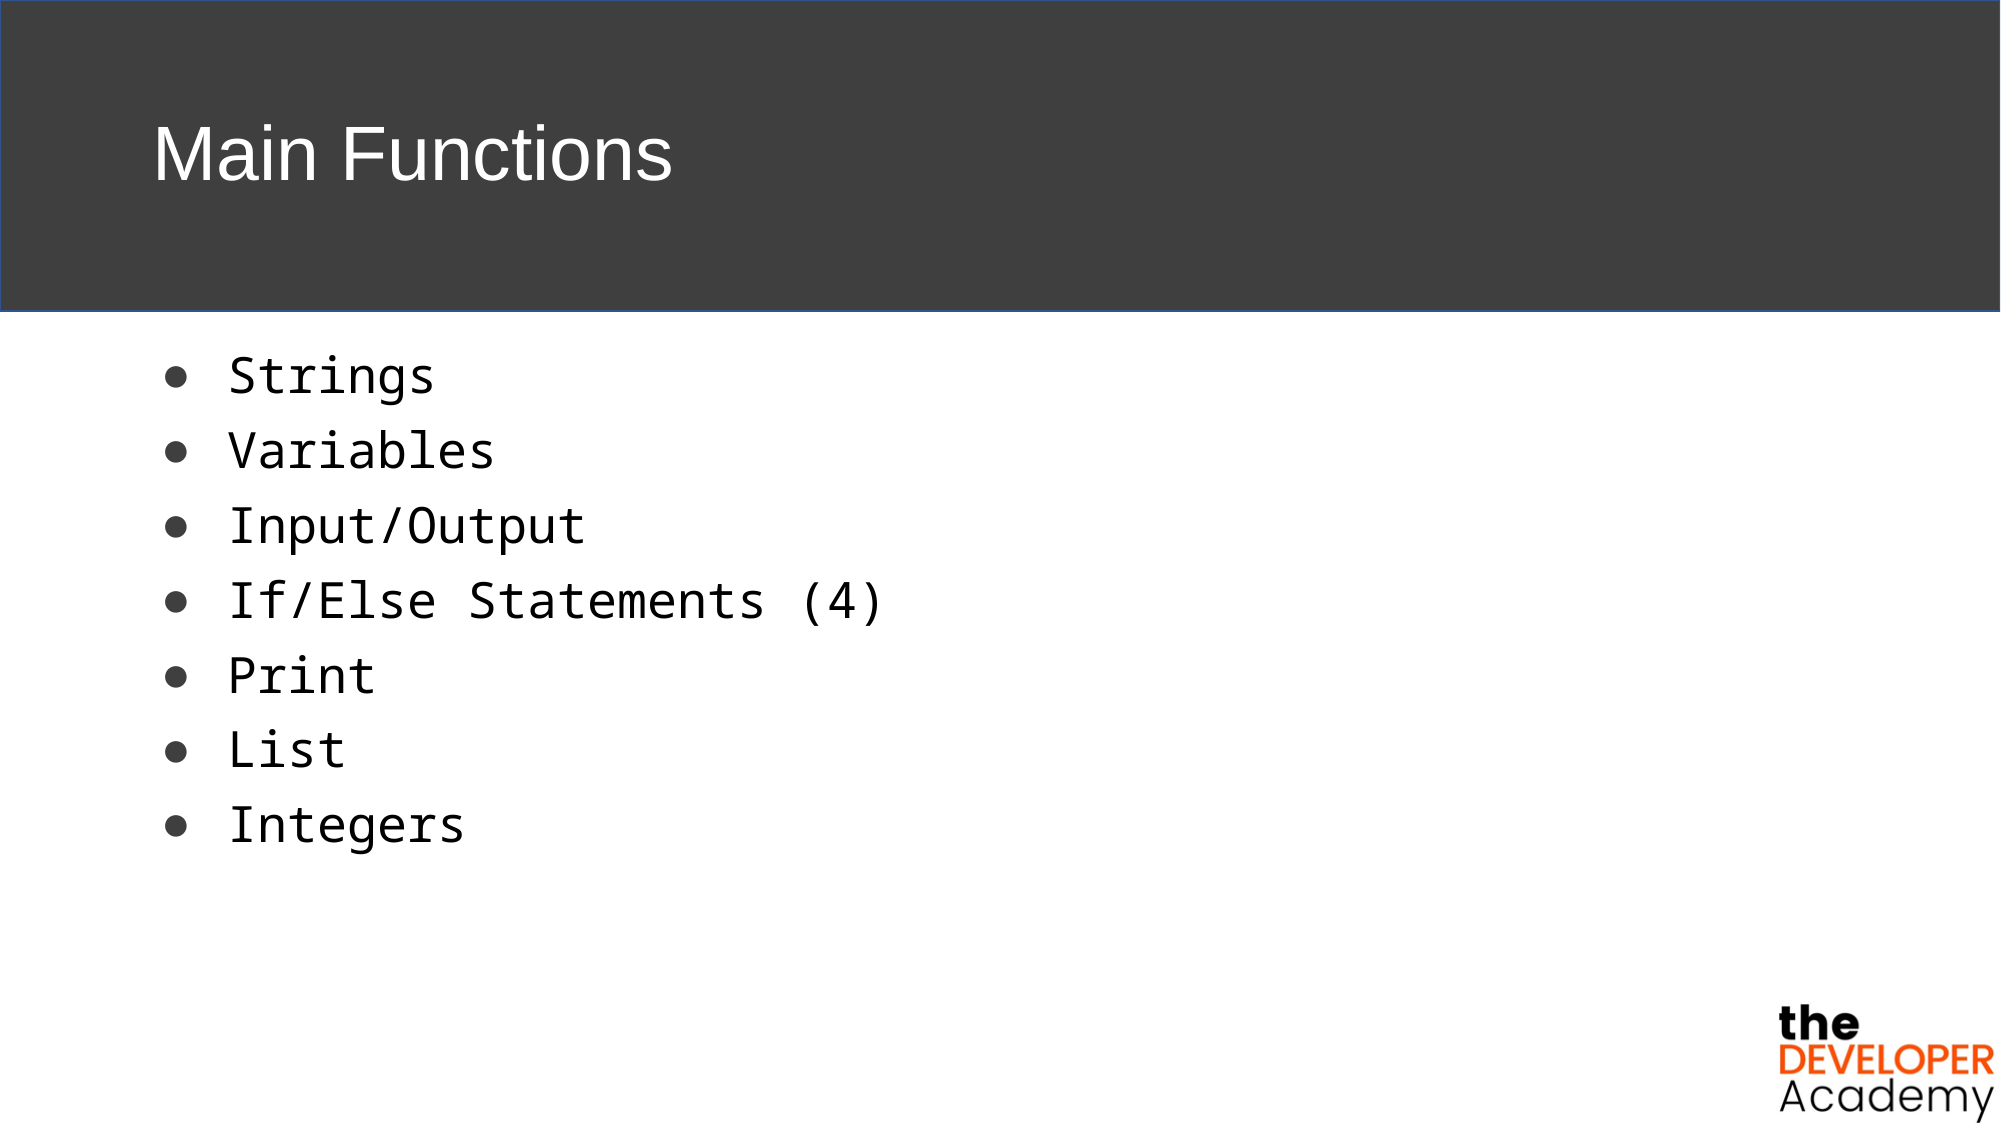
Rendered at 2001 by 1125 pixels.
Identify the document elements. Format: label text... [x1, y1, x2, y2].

title Main Functions [137, 46, 1863, 265]
list Strings Variables Input/Output If/Else Statements (4) Print List Integers [137, 343, 965, 996]
picture [1777, 999, 2000, 1125]
